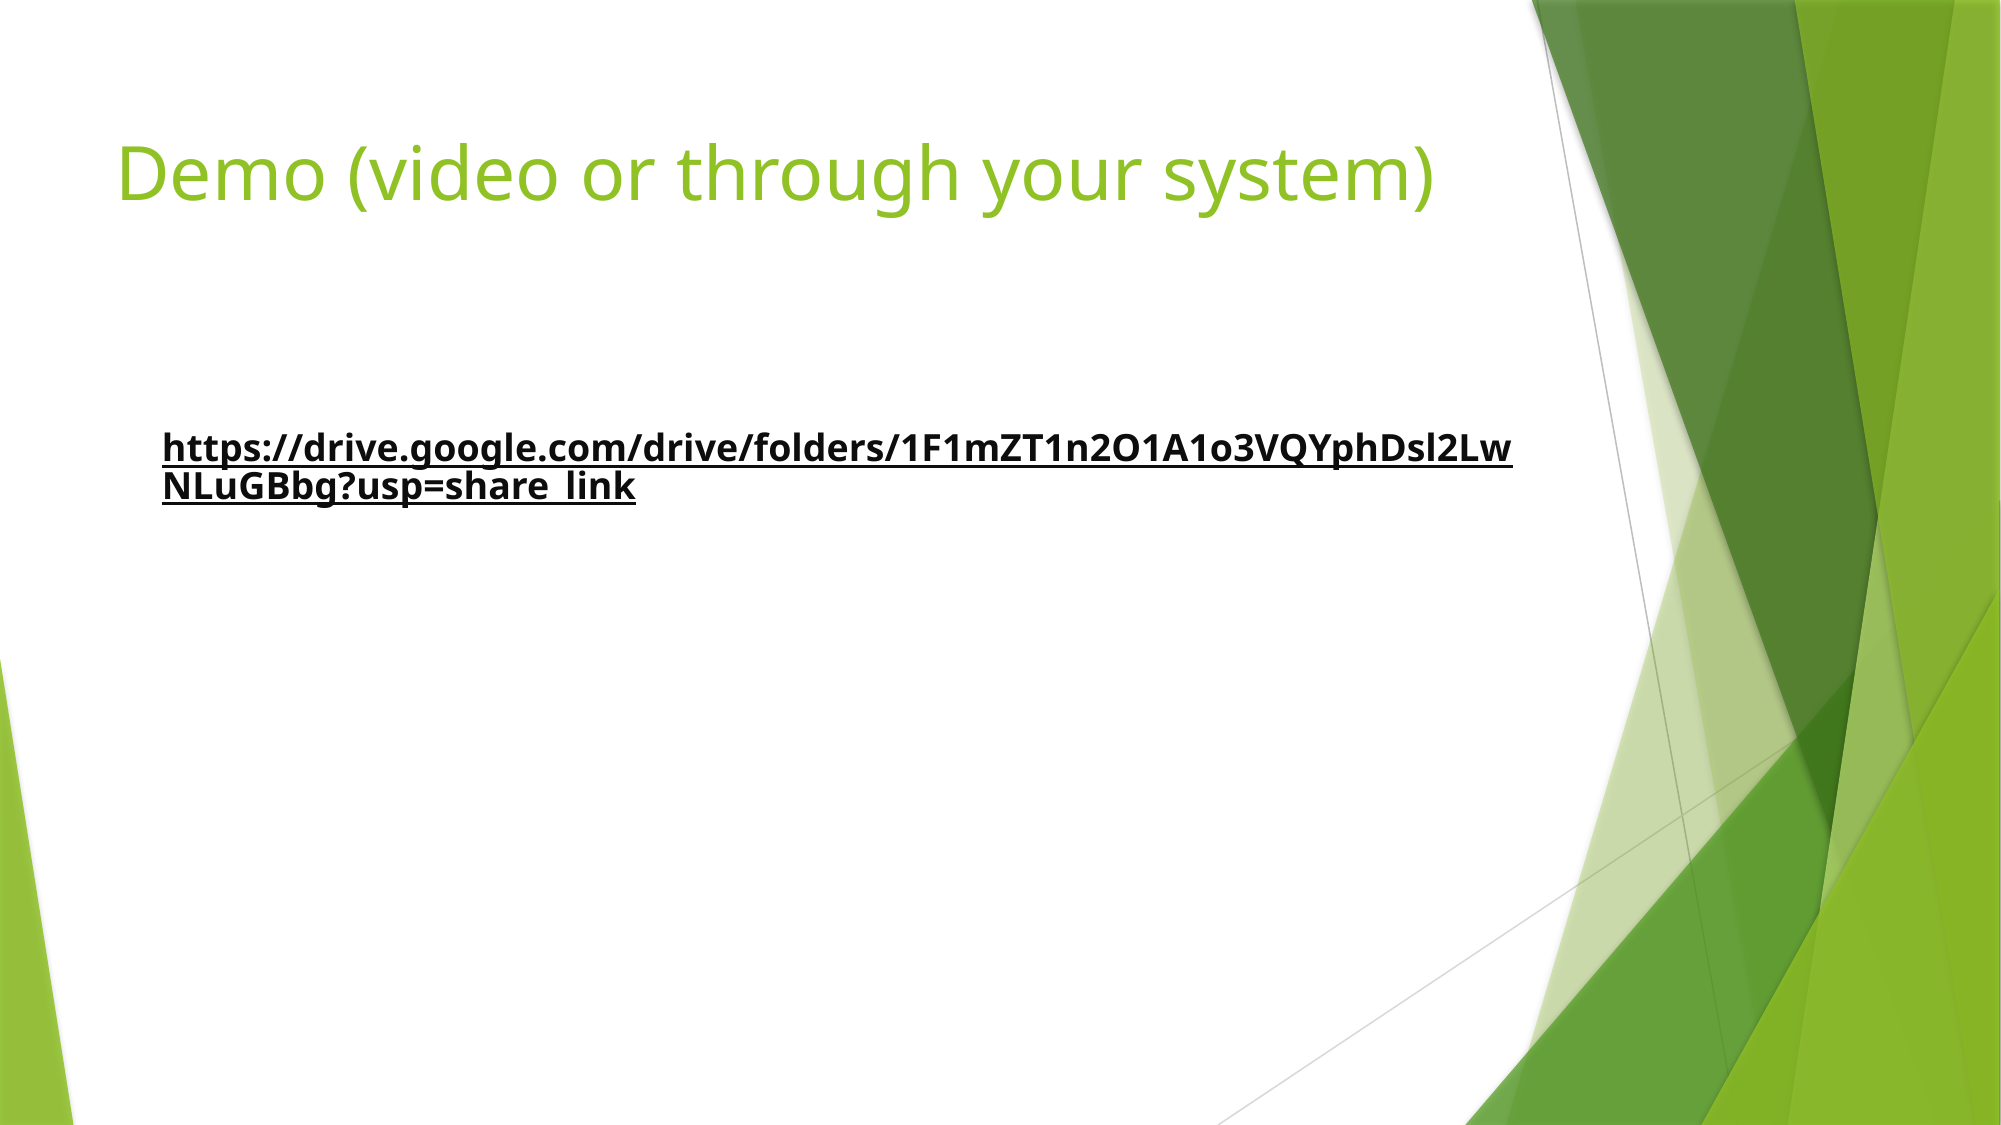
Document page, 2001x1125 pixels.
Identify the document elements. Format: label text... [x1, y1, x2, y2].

list https://drive.google.com/drive/folders/1F1mZT1n2O1A1o3VQYphDsl2LwNLuGBbg?usp=share_link [146, 416, 1557, 1054]
title Demo (video or through your system) [100, 117, 1511, 335]
